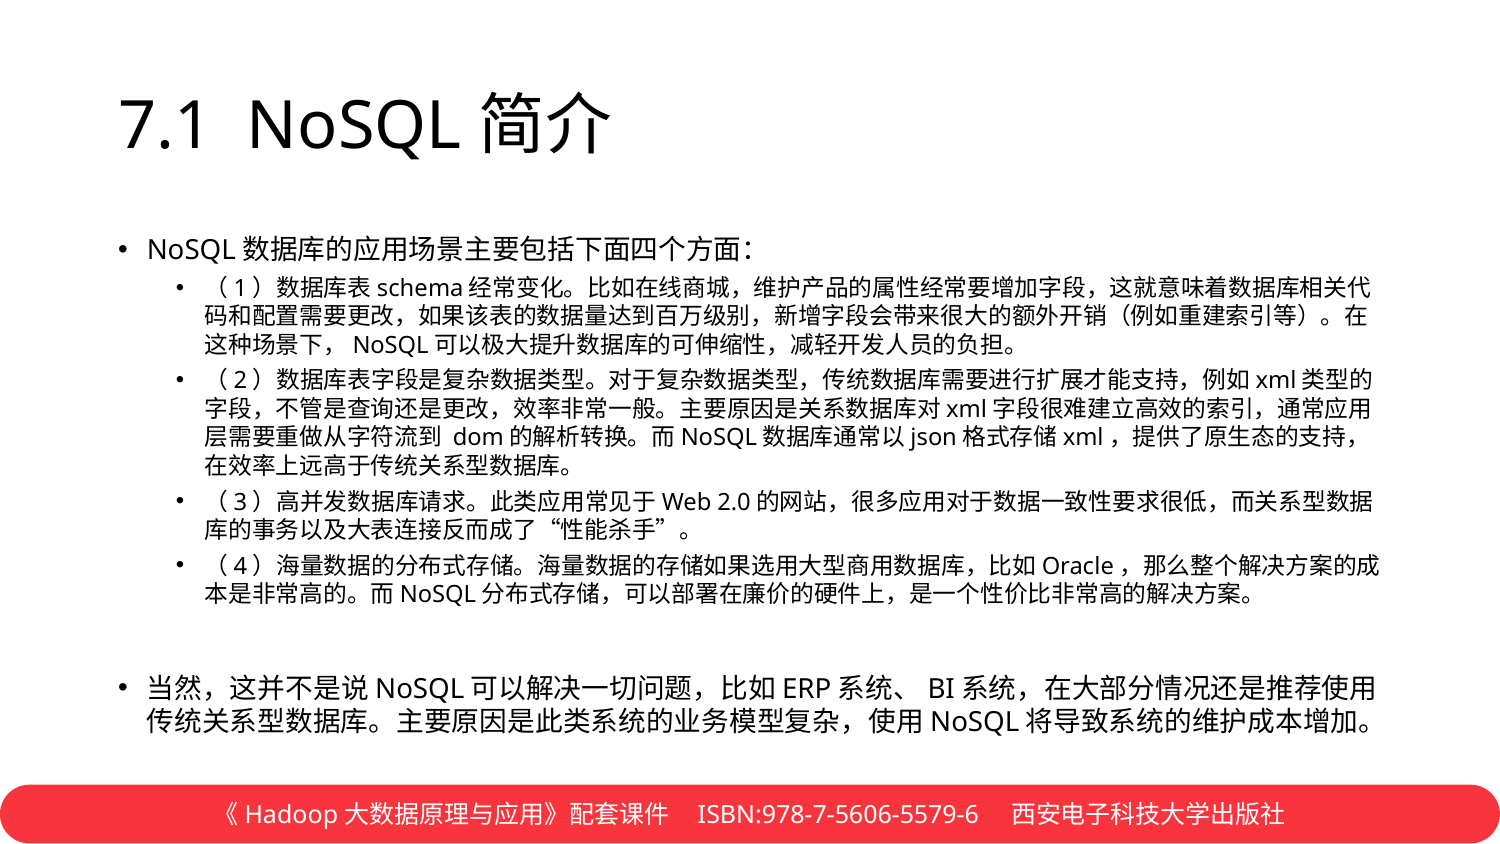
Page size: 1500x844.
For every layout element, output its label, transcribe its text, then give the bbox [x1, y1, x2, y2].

list NoSQL数据库的应用场景主要包括下面四个方面： （1）数据库表schema经常变化。比如在线商城，维护产品的属性经常要增加字段，这就意味着数据库相关代码和配置需要更改，如果该表的数据量达到百万级别，新增字段会带来很大的额外开销（例如重建索引等）。在这种场景下，NoSQL可以极大提升数据库的可伸缩性，减轻开发人员的负担。 （2）数据库表字段是复杂数据类型。对于复杂数据类型，传统数据库需要进行扩展才能支持，例如xml类型的字段，不管是查询还是更改，效率非常一般。主要原因是关系数据库对xml字段很难建立高效的索引，通常应用层需要重做从字符流到 dom的解析转换。而NoSQL数据库通常以json格式存储xml，提供了原生态的支持，在效率上远高于传统关系型数据库。 （3）高并发数据库请求。此类应用常见于Web 2.0的网站，很多应用对于数据一致性要求很低，而关系型数据库的事务以及大表连接反而成了“性能杀手”。 （4）海量数据的分布式存储。海量数据的存储如果选用大型商用数据库，比如Oracle，那么整个解决方案的成本是非常高的。而NoSQL分布式存储，可以部署在廉价的硬件上，是一个性价比非常高的解决方案。 当然，这并不是说NoSQL可以解决一切问题，比如ERP系统、BI系统，在大部分情况还是推荐使用传统关系型数据库。主要原因是此类系统的业务模型复杂，使用NoSQL将导致系统的维护成本增加。 [103, 224, 1397, 760]
title 7.1 NoSQL简介 [103, 44, 1397, 208]
